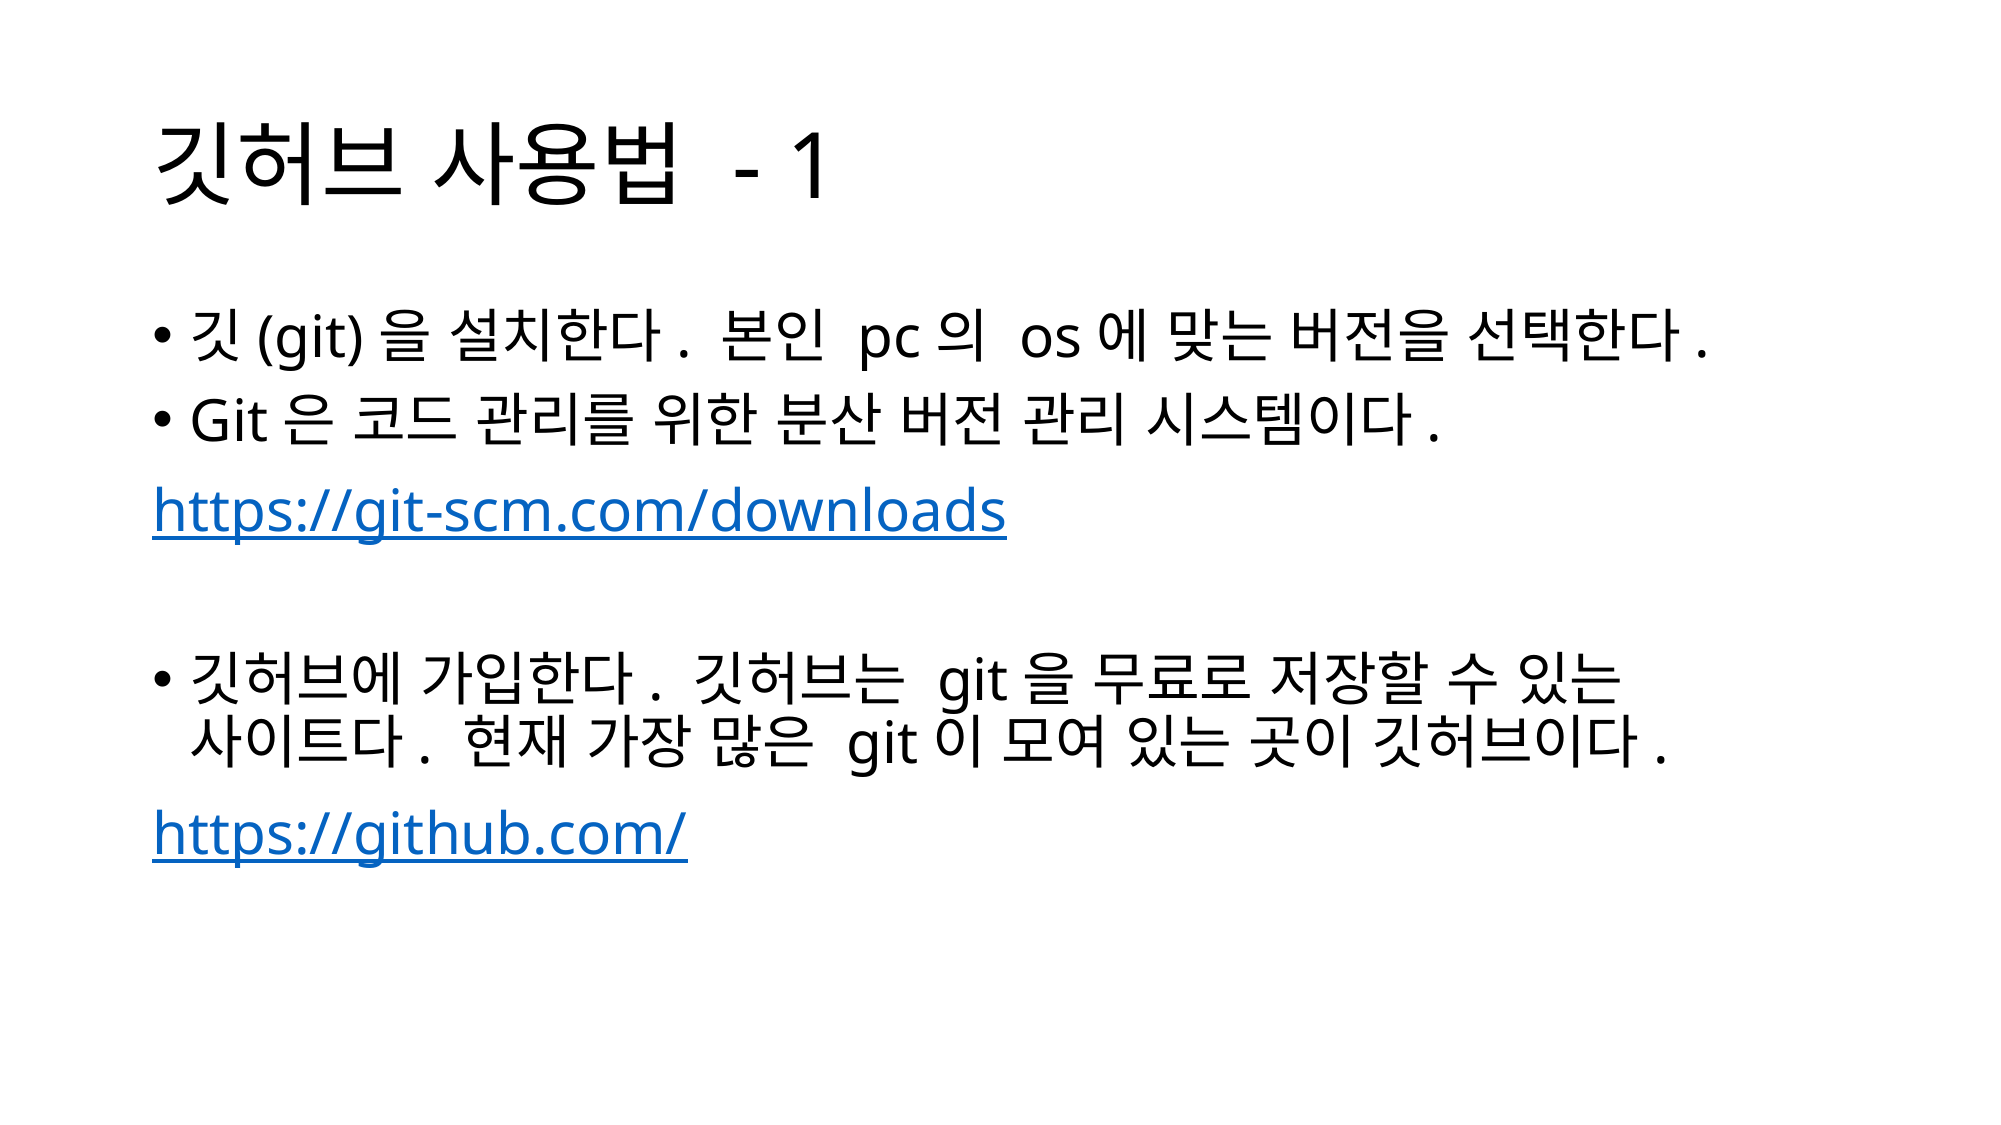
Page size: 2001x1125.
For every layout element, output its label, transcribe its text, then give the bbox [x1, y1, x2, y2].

list 깃(git)을 설치한다. 본인 pc의 os에 맞는 버전을 선택한다. Git은 코드 관리를 위한 분산 버전 관리 시스템이다. https://git-scm.com/downloads 깃허브에 가입한다. 깃허브는 git을 무료로 저장할 수 있는 사이트다. 현재 가장 많은 git이 모여 있는 곳이 깃허브이다. https://github.com/ [137, 299, 1863, 1014]
title 깃허브 사용법 - 1 [137, 59, 1863, 278]
